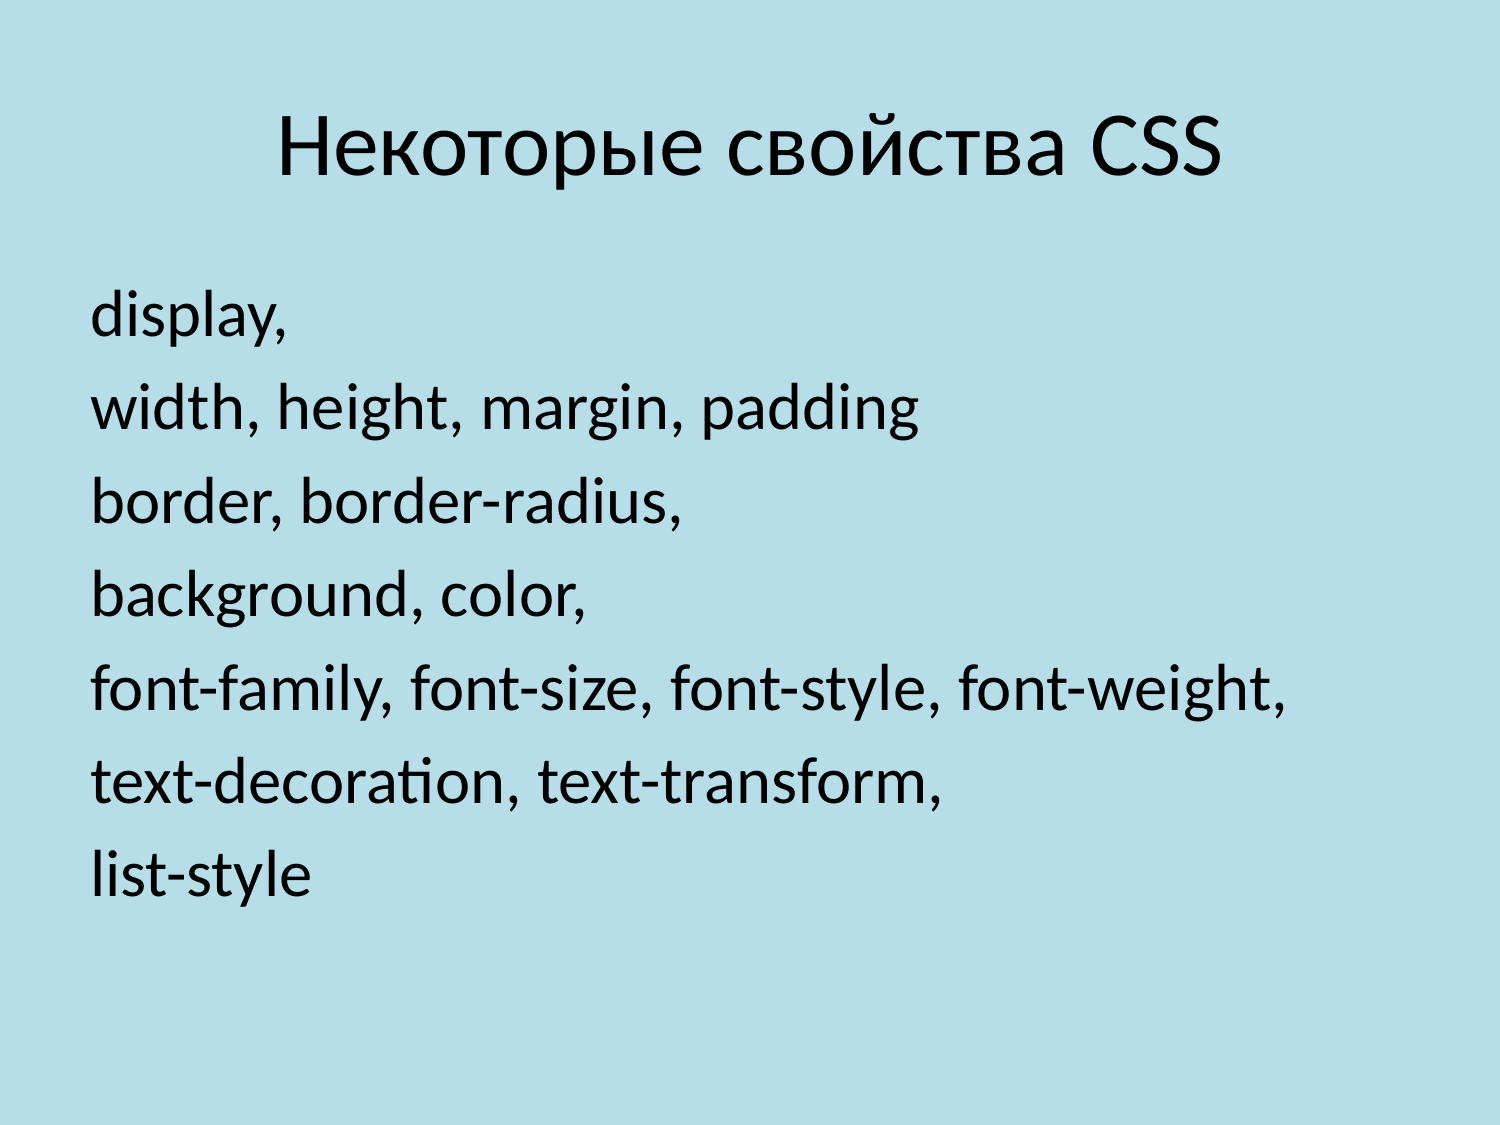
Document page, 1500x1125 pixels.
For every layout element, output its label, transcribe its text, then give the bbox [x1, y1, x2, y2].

title Некоторые свойства CSS [75, 45, 1425, 233]
list display, width, height, margin, padding border, border-radius, background, color, font-family, font-size, font-style, font-weight, text-decoration, text-transform, list-style [75, 262, 1425, 1005]
